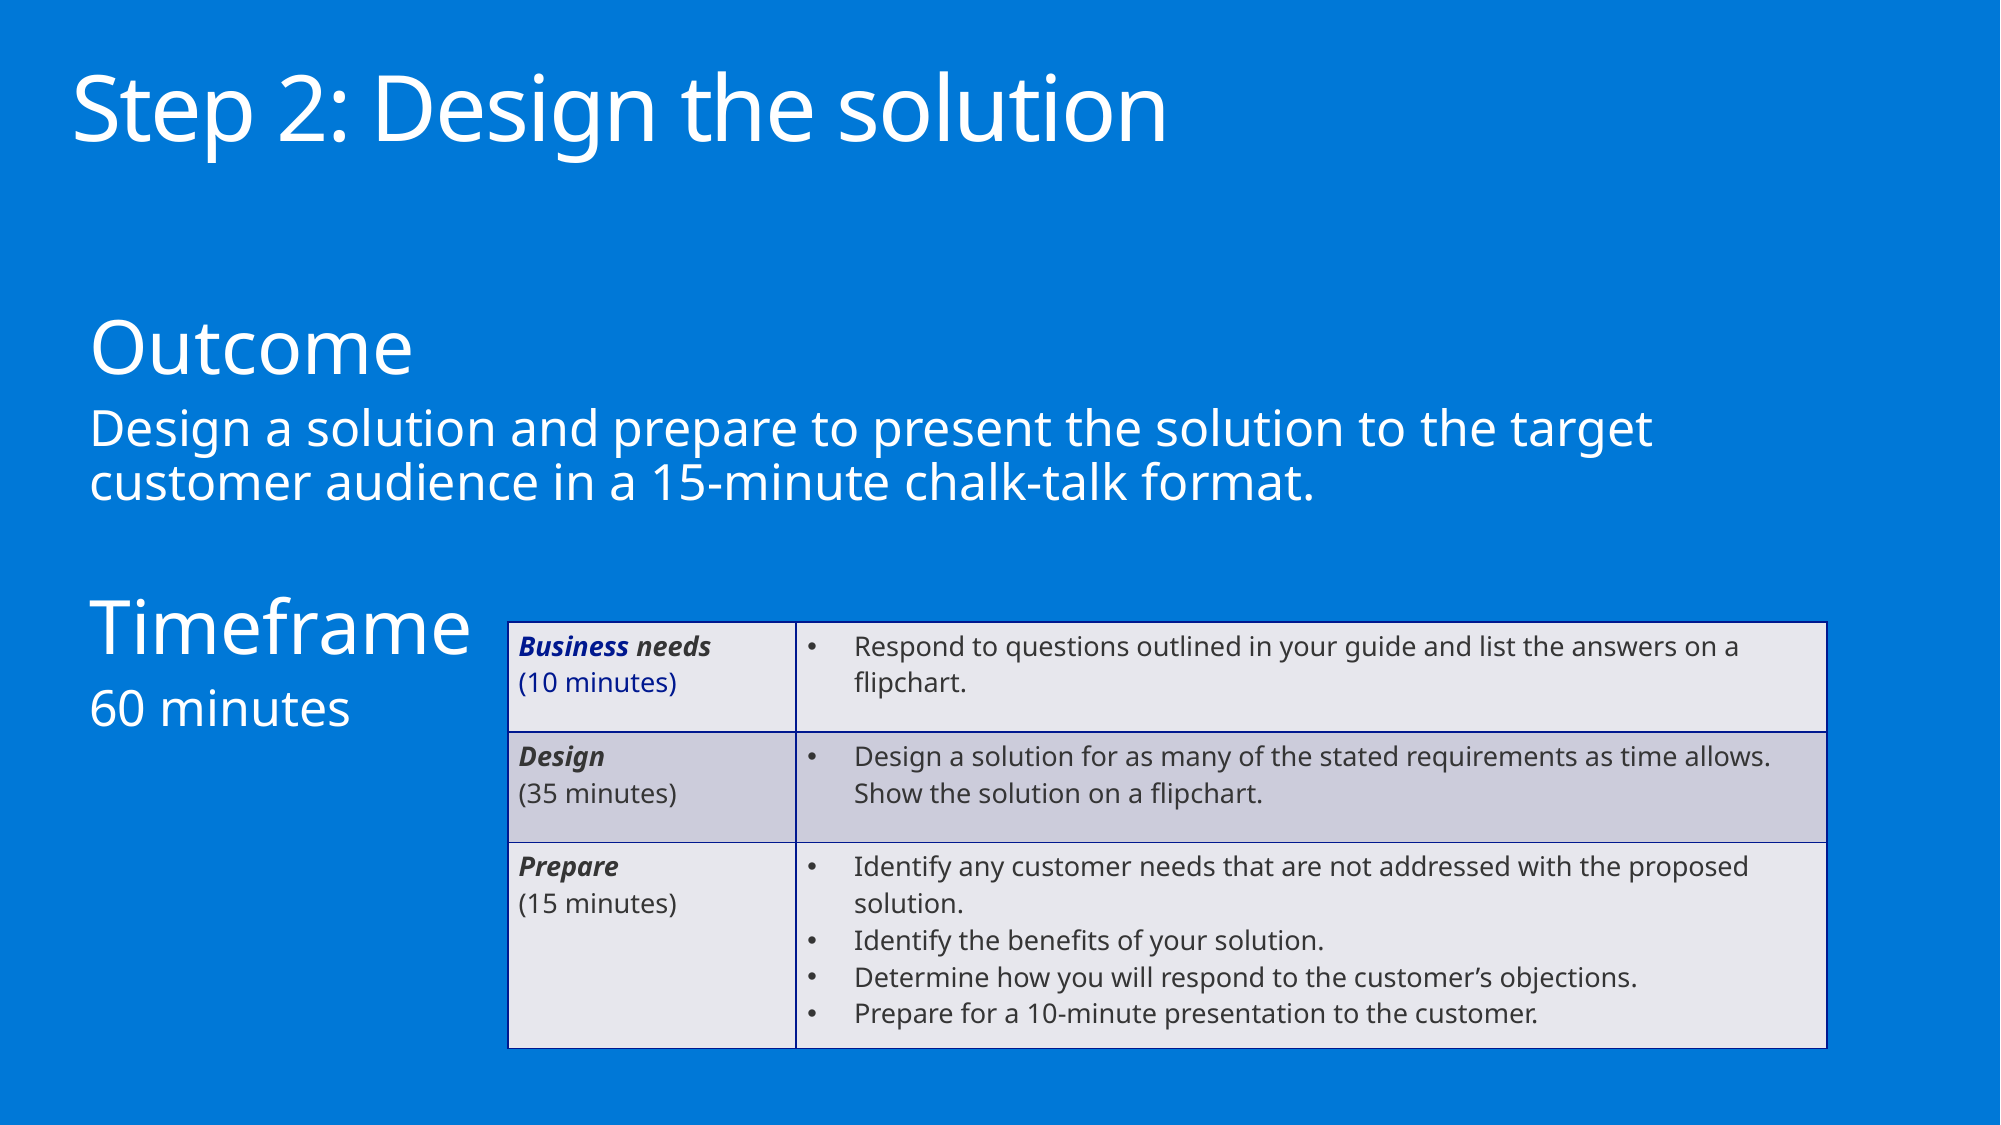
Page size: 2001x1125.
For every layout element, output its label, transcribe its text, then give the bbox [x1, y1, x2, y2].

table_header Respond to questions outlined in your guide and list the answers on a flipchart. [797, 623, 1826, 731]
table_cell Identify any customer needs that are not addressed with the proposed solution. Identify the benefits of your solution. Determine how you will respond to the customer’s objections. Prepare for a 10-minute presentation to the customer. [797, 843, 1826, 1048]
text_box Outcome Design a solution and prepare to present the solution to the target customer audience in a 15-minute chalk-talk format. Timeframe 60 minutes [59, 285, 1807, 762]
table_cell Prepare (15 minutes) [509, 843, 795, 1048]
table_header Business needs (10 minutes) [509, 623, 795, 731]
title Step 2: Design the solution [47, 47, 1960, 196]
table_cell Design a solution for as many of the stated requirements as time allows. Show the solution on a flipchart. [797, 733, 1826, 842]
table_cell Design (35 minutes) [509, 733, 795, 842]
